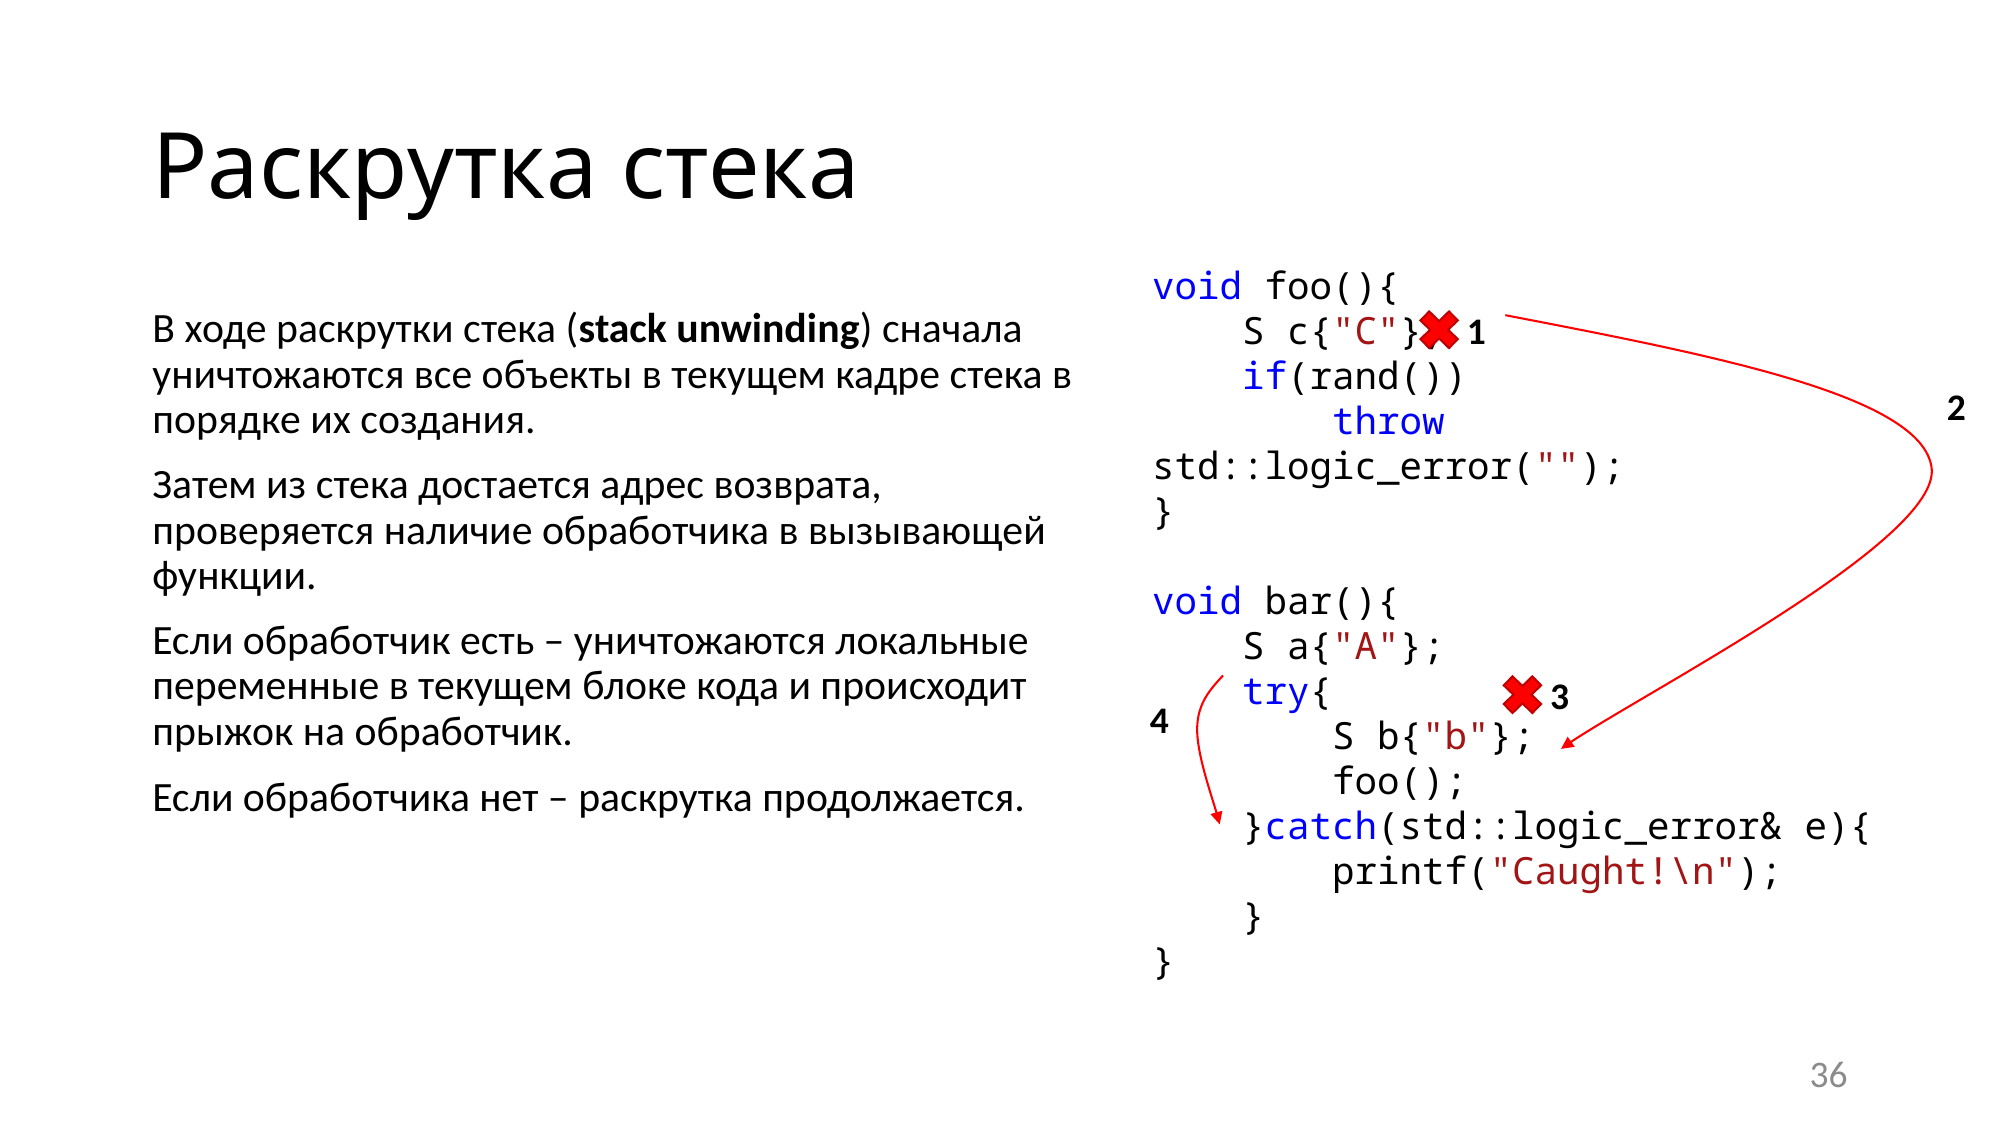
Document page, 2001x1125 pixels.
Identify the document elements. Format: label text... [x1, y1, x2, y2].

text_box 2 [1932, 375, 1981, 436]
text_box [1418, 309, 1452, 350]
slide_number 36 [1412, 1042, 1863, 1103]
title Раскрутка стека [137, 59, 1010, 278]
text_box void foo(){ S c{"C"}; if(rand()) throw std::logic_error(""); } void bar(){ S a{"A"}; try{ S b{"b"}; foo(); }catch(std::logic_error& e){ printf("Caught!\n"); } } [1137, 254, 1893, 990]
text_box 3 [1535, 664, 1585, 725]
text_box [1196, 674, 1224, 825]
text_box 1 [1452, 299, 1501, 360]
text_box [1505, 314, 1933, 749]
list В ходе раскрутки стека (stack unwinding) сначала уничтожаются все объекты в текущем кадре стека в порядке их создания. Затем из стека достается адрес возврата, проверяется наличие обработчика в вызывающей функции. Если обработчик есть – уничтожаются локальные переменные в текущем блоке кода и происходит прыжок на обработчик. Если обработчика нет – раскрутка продолжается. [137, 299, 1089, 1014]
text_box 4 [1135, 688, 1171, 748]
text_box [1502, 674, 1535, 715]
